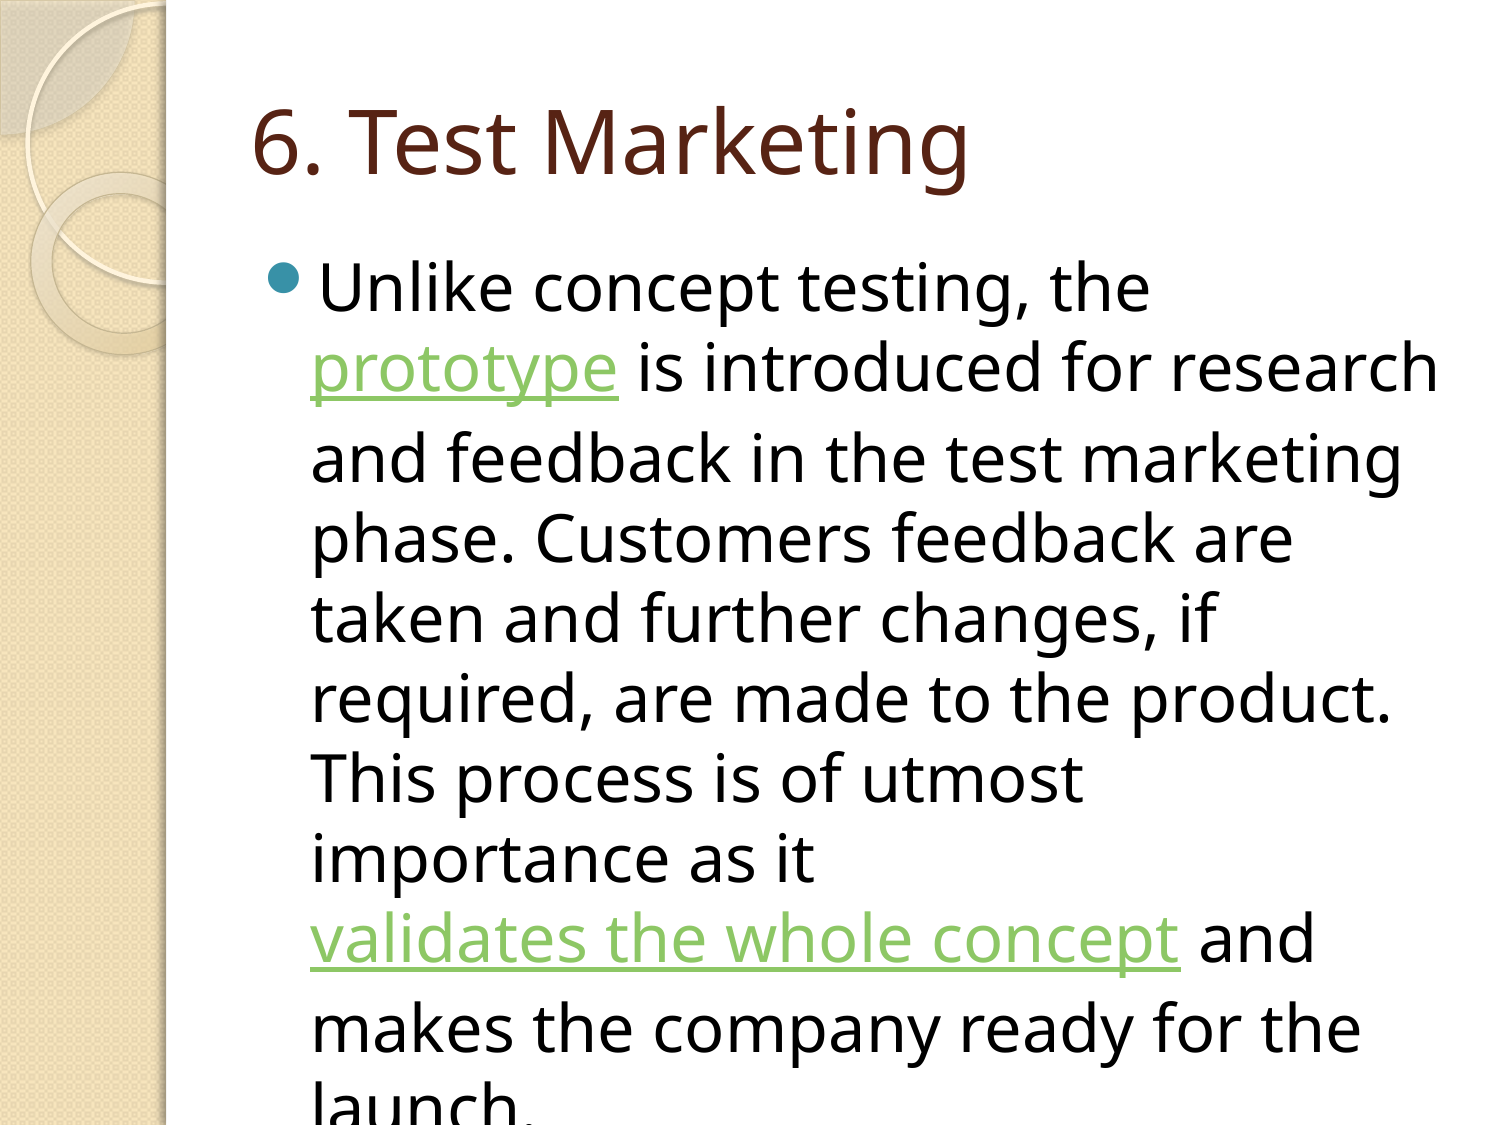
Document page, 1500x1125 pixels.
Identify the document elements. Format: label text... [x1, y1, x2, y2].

title 6. Test Marketing [235, 45, 1466, 233]
list Unlike concept testing, the prototype is introduced for research and feedback in the test marketing phase. Customers feedback are taken and further changes, if required, are made to the product. This process is of utmost importance as it validates the whole concept and makes the company ready for the launch. [235, 237, 1466, 1025]
